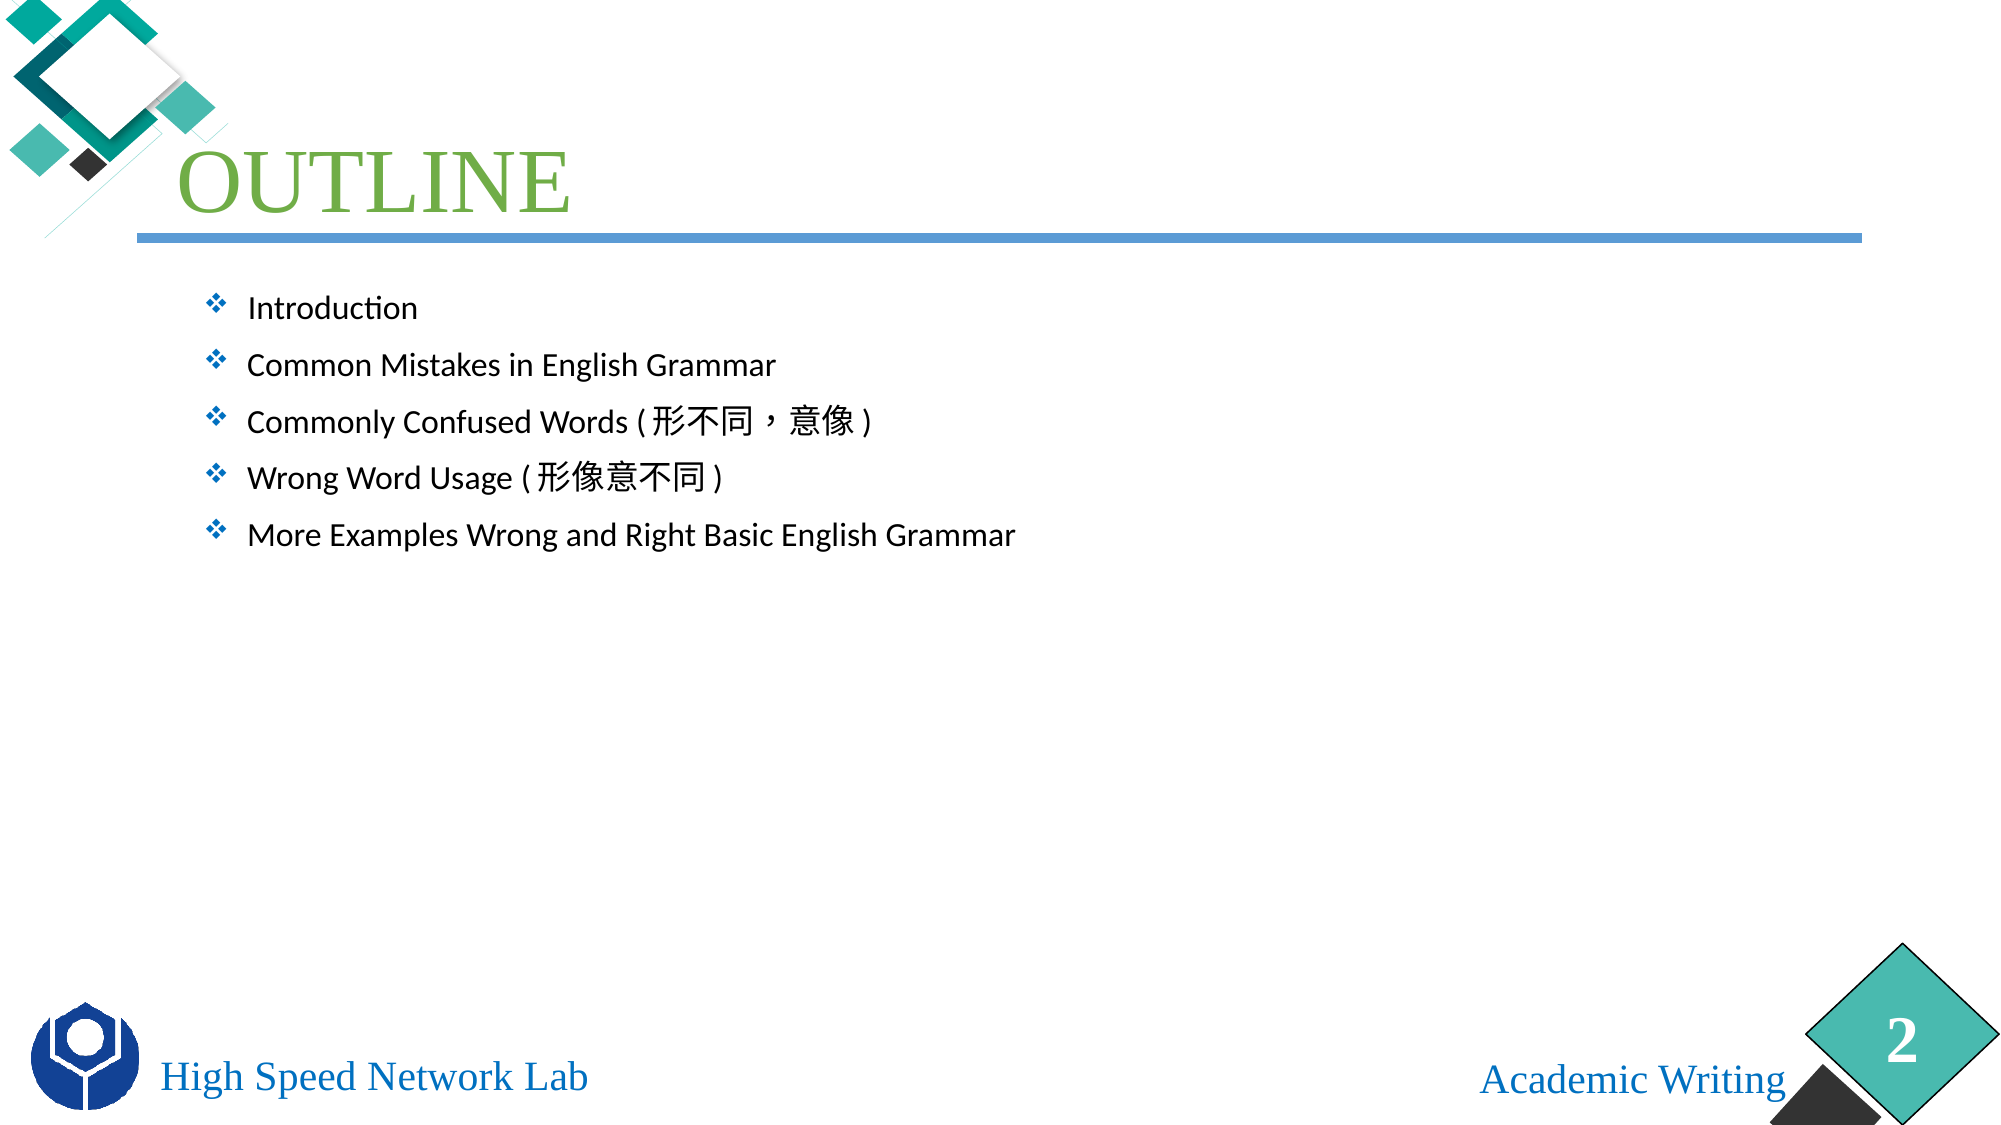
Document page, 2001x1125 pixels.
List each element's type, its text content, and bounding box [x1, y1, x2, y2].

text_box Outline [161, 51, 1812, 315]
text_box Introduction Common Mistakes in English Grammar Commonly Confused Words (形不同，意像) Wrong Word Usage (形像意不同) More Examples Wrong and Right Basic English Grammar [188, 283, 1839, 563]
picture [31, 1002, 139, 1110]
